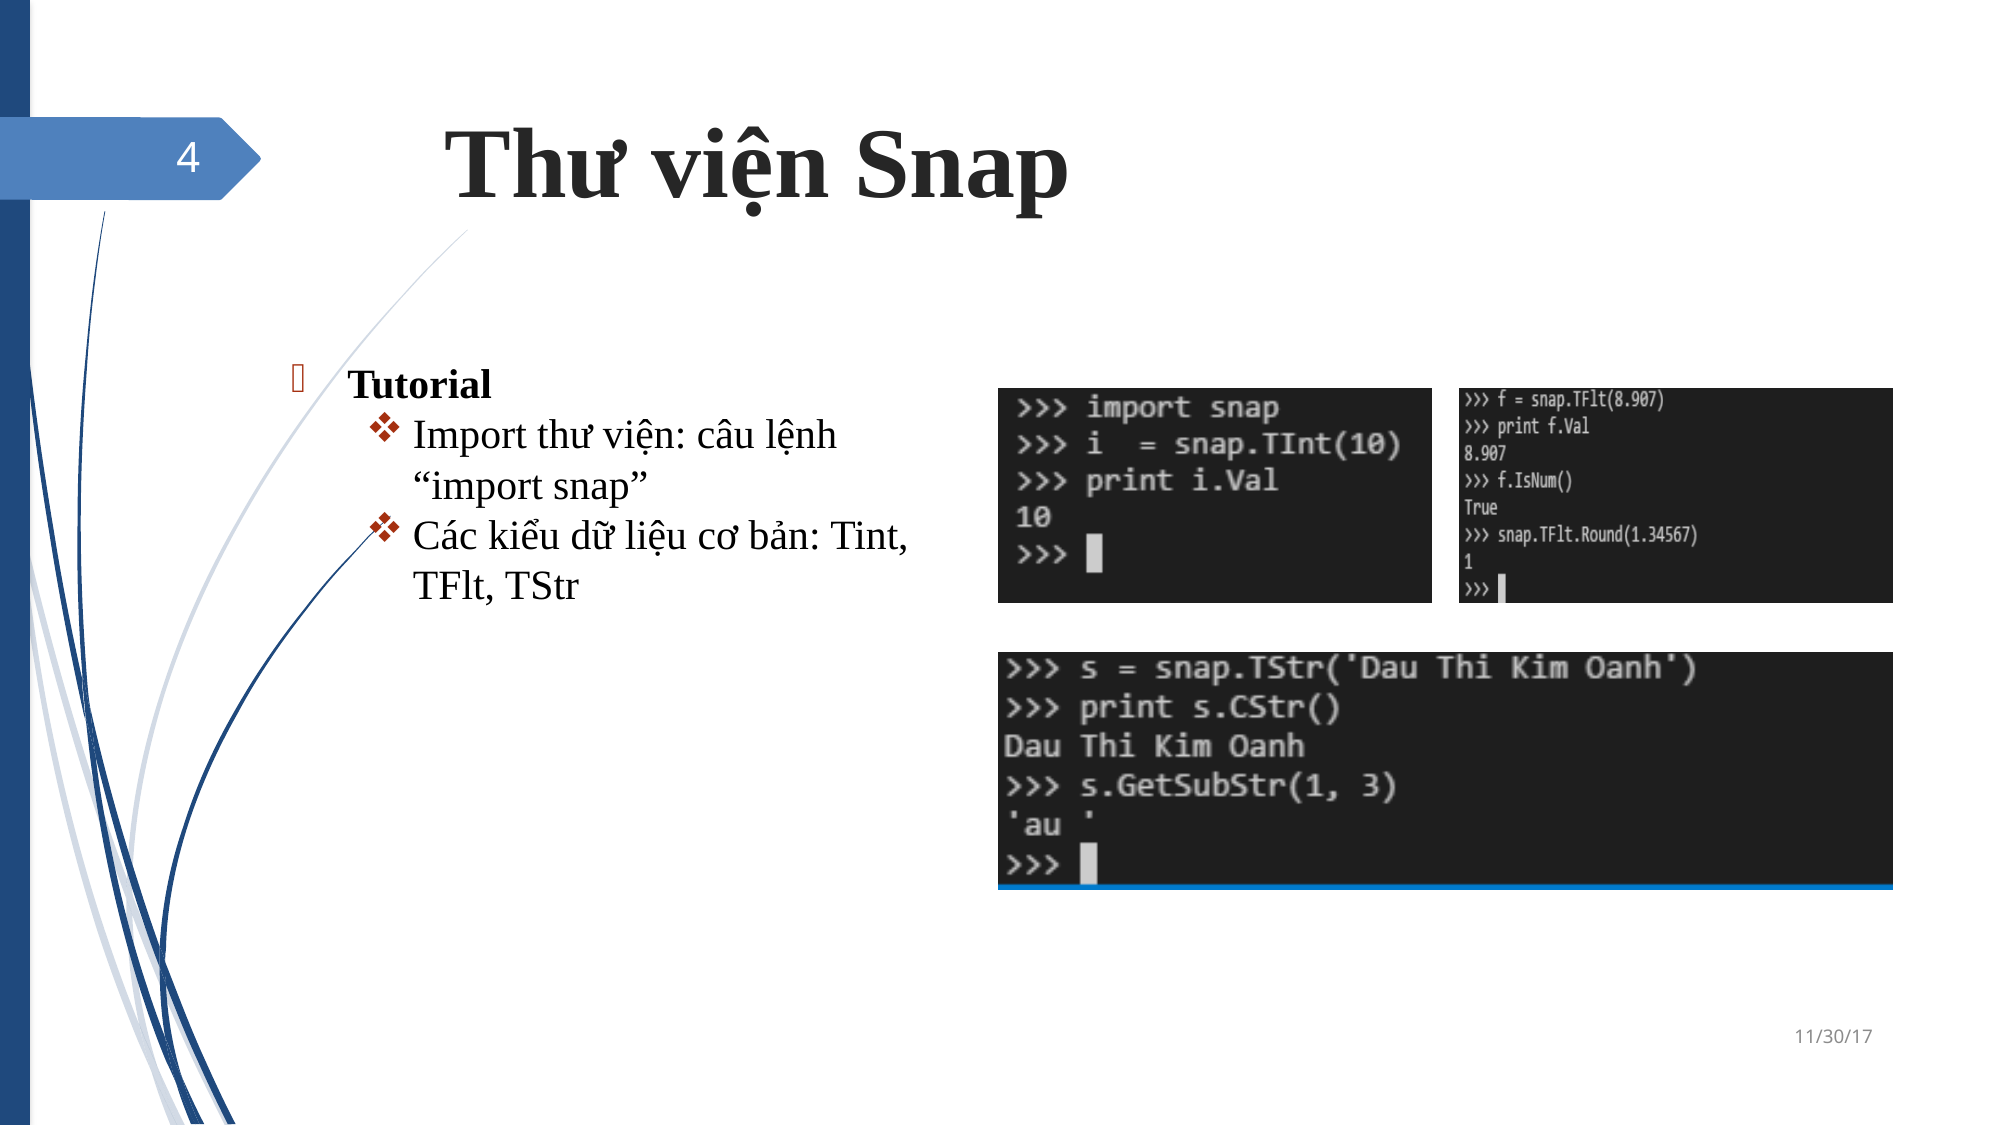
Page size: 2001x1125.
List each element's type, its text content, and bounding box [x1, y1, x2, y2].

text_box Thư viện Snap [430, 89, 1093, 300]
text_box 1 [87, 129, 216, 189]
picture [998, 388, 1432, 603]
picture [998, 652, 1893, 890]
picture [1459, 388, 1893, 603]
text_box Tutorial Import thư viện: câu lệnh “import snap” Các kiểu dữ liệu cơ bản: Tint, TFlt, TStr [276, 349, 940, 970]
text_box 11/30/17 [1699, 1005, 1888, 1067]
